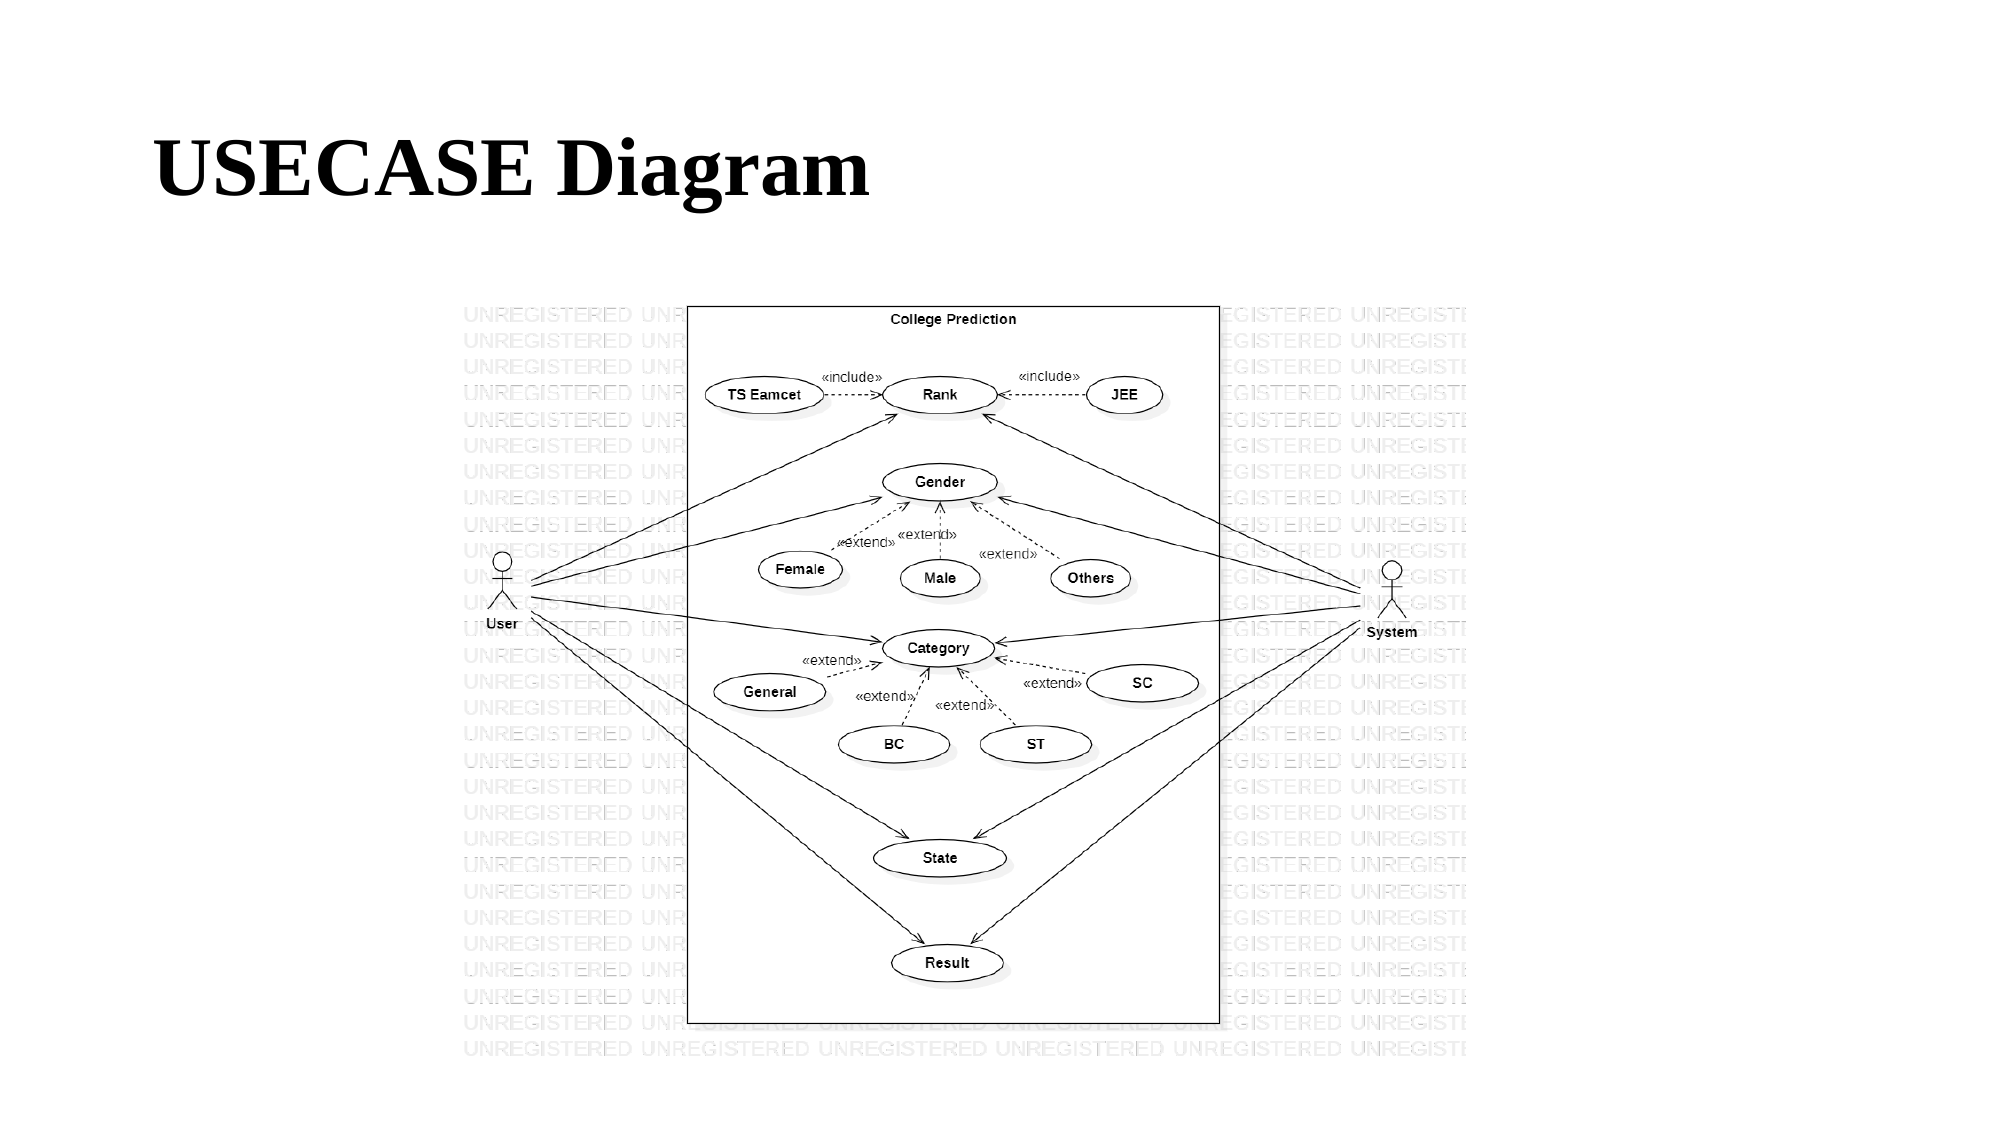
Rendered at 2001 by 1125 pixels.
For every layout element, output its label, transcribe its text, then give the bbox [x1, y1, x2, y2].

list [463, 295, 1466, 1066]
title USECASE Diagram [137, 59, 1863, 278]
